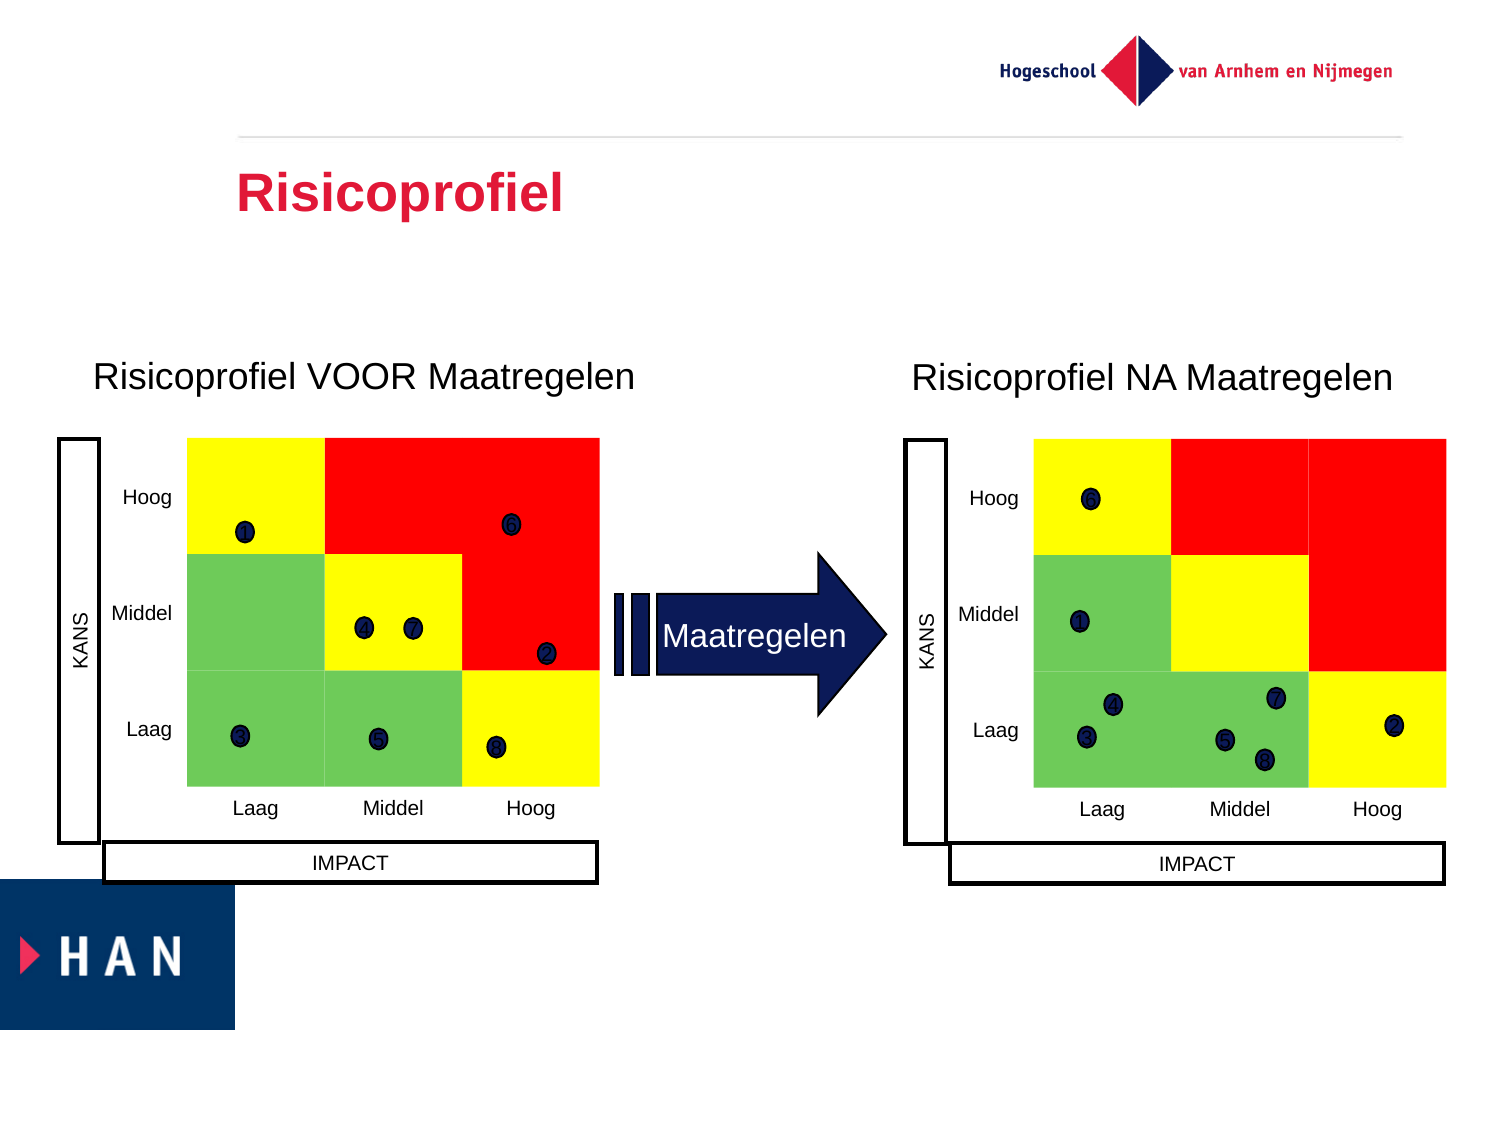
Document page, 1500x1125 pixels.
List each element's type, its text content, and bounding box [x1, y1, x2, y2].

text_box Maatregelen [657, 553, 887, 715]
text_box Maatregelen [631, 593, 649, 675]
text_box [49, 437, 600, 904]
picture [233, 126, 1412, 145]
text_box Maatregelen [614, 593, 624, 675]
picture [0, 879, 235, 1030]
title Risicoprofiel [236, 147, 1406, 231]
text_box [895, 438, 1447, 905]
text_box Risicoprofiel VOOR Maatregelen [29, 344, 700, 406]
picture [992, 29, 1406, 113]
text_box Risicoprofiel NA Maatregelen [866, 345, 1439, 407]
